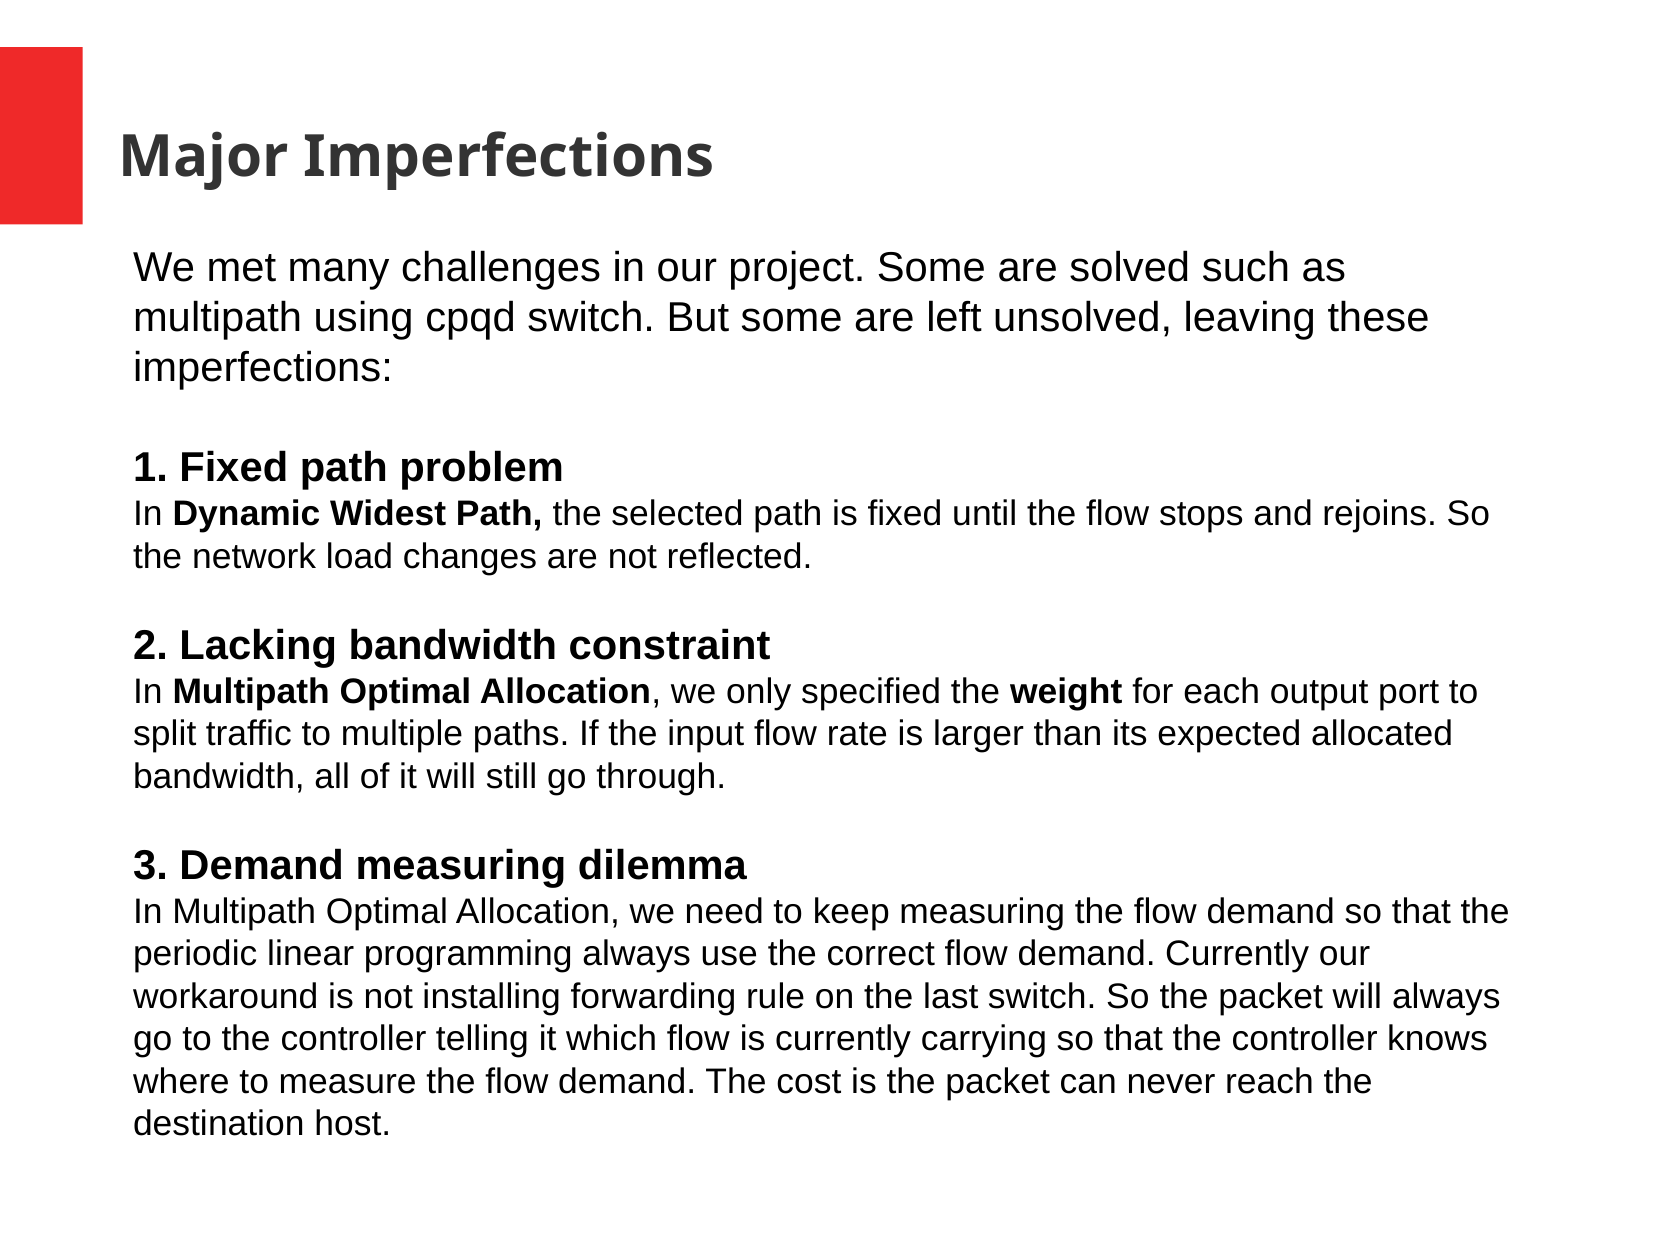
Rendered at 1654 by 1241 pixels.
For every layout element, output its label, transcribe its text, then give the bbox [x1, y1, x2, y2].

text_box We met many challenges in our project. Some are solved such as multipath using cpqd switch. But some are left unsolved, leaving these imperfections: 1. Fixed path problem In Dynamic Widest Path, the selected path is fixed until the flow stops and rejoins. So the network load changes are not reflected. 2. Lacking bandwidth constraint In Multipath Optimal Allocation, we only specified the weight for each output port to split traffic to multiple paths. If the input flow rate is larger than its expected allocated bandwidth, all of it will still go through. 3. Demand measuring dilemma In Multipath Optimal Allocation, we need to keep measuring the flow demand so that the periodic linear programming always use the correct flow demand. Currently our workaround is not installing forwarding rule on the last switch. So the packet will always go to the controller telling it which flow is currently carrying so that the controller knows where to measure the flow demand. The cost is the packet can never reach the destination host. [118, 257, 1537, 1183]
title Major Imperfections [118, 49, 1571, 257]
